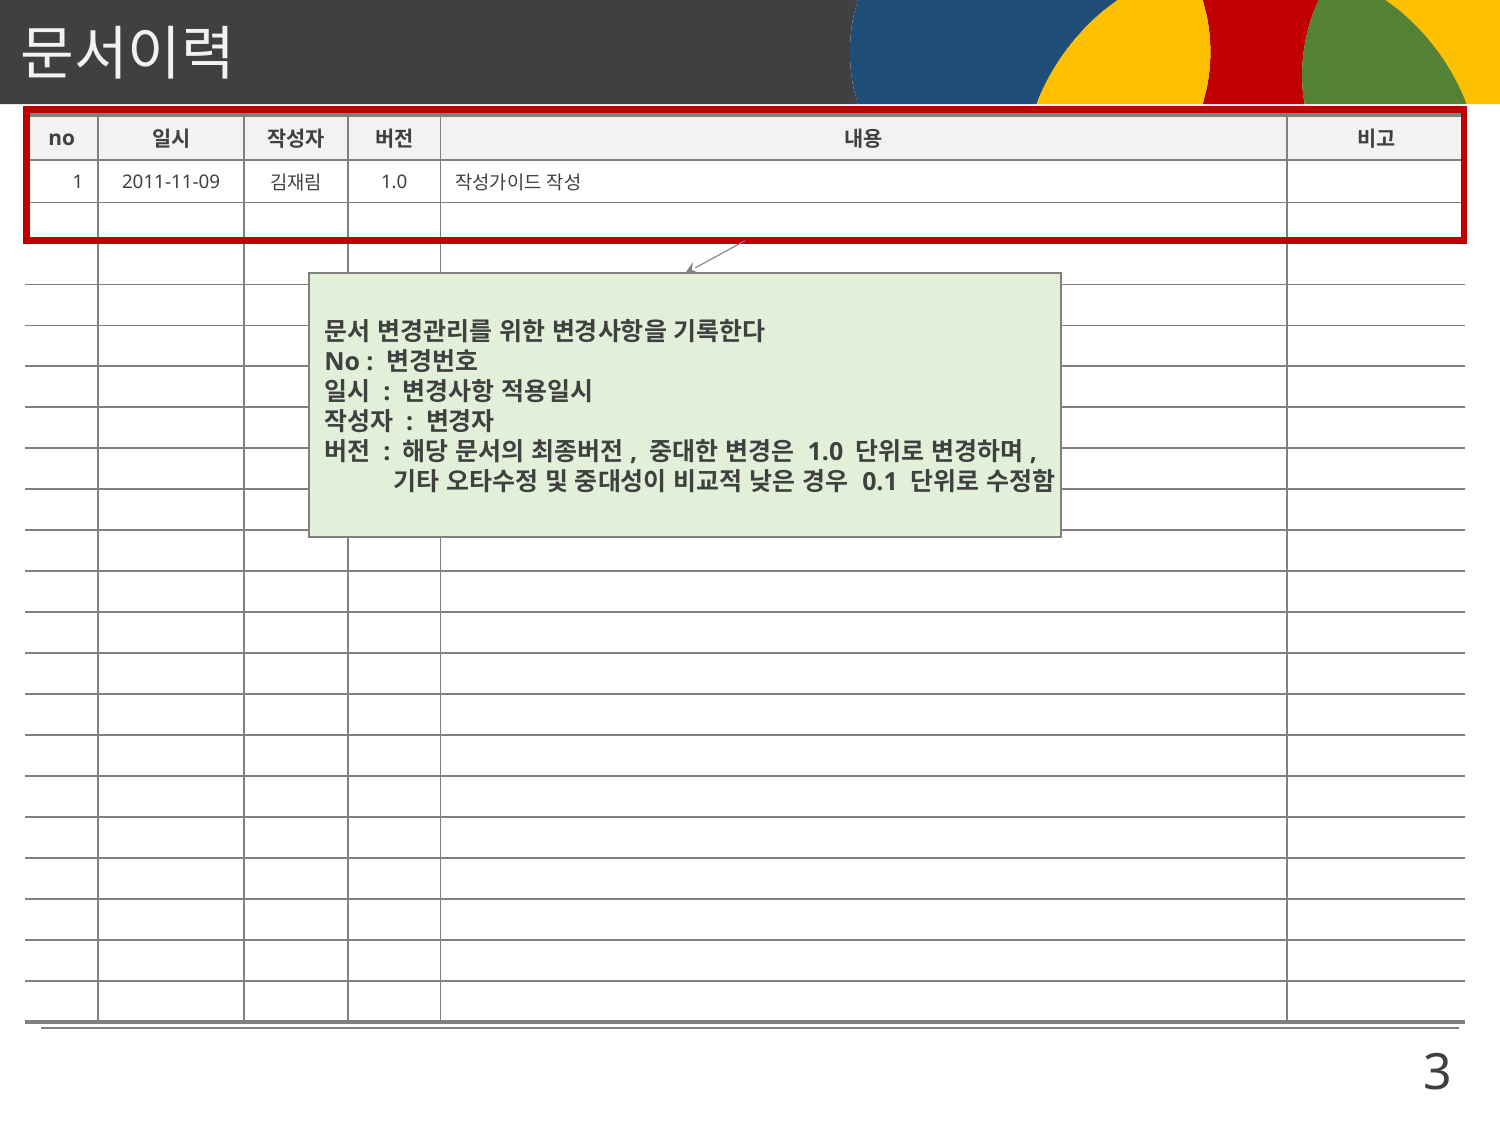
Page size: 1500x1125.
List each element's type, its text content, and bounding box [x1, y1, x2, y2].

table_cell [349, 941, 440, 980]
table_cell [99, 654, 243, 693]
table_cell [441, 736, 1286, 775]
table_cell [441, 777, 1286, 816]
table_cell [25, 777, 97, 816]
table_cell [1288, 244, 1465, 284]
table_cell [441, 941, 1286, 980]
table_cell [25, 490, 97, 529]
table_cell [1288, 859, 1465, 898]
table_cell [99, 736, 243, 775]
table_cell [349, 572, 440, 611]
table_cell [245, 859, 347, 898]
table_cell [1062, 285, 1286, 325]
table_cell [245, 367, 308, 406]
table_cell [1288, 941, 1465, 980]
table_cell [1288, 613, 1465, 652]
table_cell [1288, 326, 1465, 365]
table_cell [99, 367, 243, 406]
table_cell [441, 859, 1286, 898]
table_cell [245, 613, 347, 652]
table_cell [1288, 408, 1465, 447]
table_cell [1288, 531, 1465, 570]
table_cell [1062, 367, 1286, 406]
table_cell [99, 900, 243, 939]
table_cell [441, 982, 1286, 1020]
table_cell [99, 777, 243, 816]
table_cell [1062, 326, 1286, 365]
table_cell [25, 531, 97, 570]
table_cell [441, 572, 1286, 611]
table_cell [1288, 285, 1465, 325]
table_cell [99, 941, 243, 980]
table_cell [245, 695, 347, 734]
table_cell [349, 777, 440, 816]
table_cell [245, 244, 347, 284]
table_cell [441, 531, 1286, 570]
table_cell [25, 244, 97, 284]
table_cell [245, 777, 347, 816]
table_cell [99, 490, 243, 529]
table_cell [349, 736, 440, 775]
table_cell [1288, 695, 1465, 734]
table_cell [245, 408, 308, 447]
table_cell [99, 244, 243, 284]
table_cell [99, 285, 243, 325]
table_cell [25, 613, 97, 652]
table_cell [1288, 900, 1465, 939]
table_cell [1288, 654, 1465, 693]
table_cell [25, 449, 97, 488]
table_cell [245, 531, 347, 570]
table_cell [99, 695, 243, 734]
table_cell [25, 941, 97, 980]
table_cell [441, 654, 1286, 693]
table_cell [1062, 490, 1286, 529]
table_cell [1062, 408, 1286, 447]
table_cell [245, 654, 347, 693]
table_cell [441, 244, 685, 272]
table_cell [99, 859, 243, 898]
table_cell [99, 408, 243, 447]
table_cell [245, 490, 308, 529]
table_cell [349, 900, 440, 939]
table_cell [99, 449, 243, 488]
table_cell [245, 449, 308, 488]
text_box [25, 108, 1465, 242]
table_cell [349, 654, 440, 693]
table_cell [746, 244, 1286, 284]
table_cell [25, 408, 97, 447]
table_cell [349, 695, 440, 734]
table_cell [245, 285, 308, 325]
table_cell [25, 654, 97, 693]
table_cell [1288, 777, 1465, 816]
table_cell [1288, 490, 1465, 529]
table_cell [349, 613, 440, 652]
table_cell [99, 818, 243, 857]
table_cell [245, 326, 308, 365]
table_cell [349, 244, 440, 272]
table_cell [1288, 982, 1465, 1020]
table_cell [1288, 736, 1465, 775]
text_box 문서 변경관리를 위한 변경사항을 기록한다 No : 변경번호 일시 : 변경사항 적용일시 작성자 : 변경자 버전 : 해당 문서의 최종버전, 중대한 변경은 1.0 단위로 변경하며, 기타 오타수정 및 중대성이 비교적 낮은 경우 0.1 단위로 수정함 [308, 272, 1062, 538]
table_cell [441, 613, 1286, 652]
table_cell [1288, 818, 1465, 857]
table_cell [25, 326, 97, 365]
table_cell [25, 367, 97, 406]
table_cell [1062, 449, 1286, 488]
table_cell [441, 818, 1286, 857]
table_cell [25, 982, 97, 1020]
table_cell [441, 695, 1286, 734]
table_cell [99, 326, 243, 365]
table_cell [25, 818, 97, 857]
table_cell [245, 818, 347, 857]
table_cell [1288, 449, 1465, 488]
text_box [685, 240, 746, 274]
table_cell [99, 572, 243, 611]
table_cell [245, 900, 347, 939]
table_cell [99, 982, 243, 1020]
table_cell [25, 859, 97, 898]
table_cell [25, 285, 97, 325]
table_cell [99, 531, 243, 570]
table_cell [99, 613, 243, 652]
table_cell [349, 982, 440, 1020]
table_cell [25, 695, 97, 734]
table_cell [349, 538, 440, 570]
table_cell [25, 572, 97, 611]
table_cell [245, 736, 347, 775]
table_cell [441, 900, 1286, 939]
table_cell [245, 941, 347, 980]
table_cell [1288, 572, 1465, 611]
table_cell [245, 982, 347, 1020]
table_cell [25, 736, 97, 775]
table_cell [25, 900, 97, 939]
table_cell [349, 859, 440, 898]
table_cell [1288, 367, 1465, 406]
table_cell [349, 818, 440, 857]
table_cell [245, 572, 347, 611]
